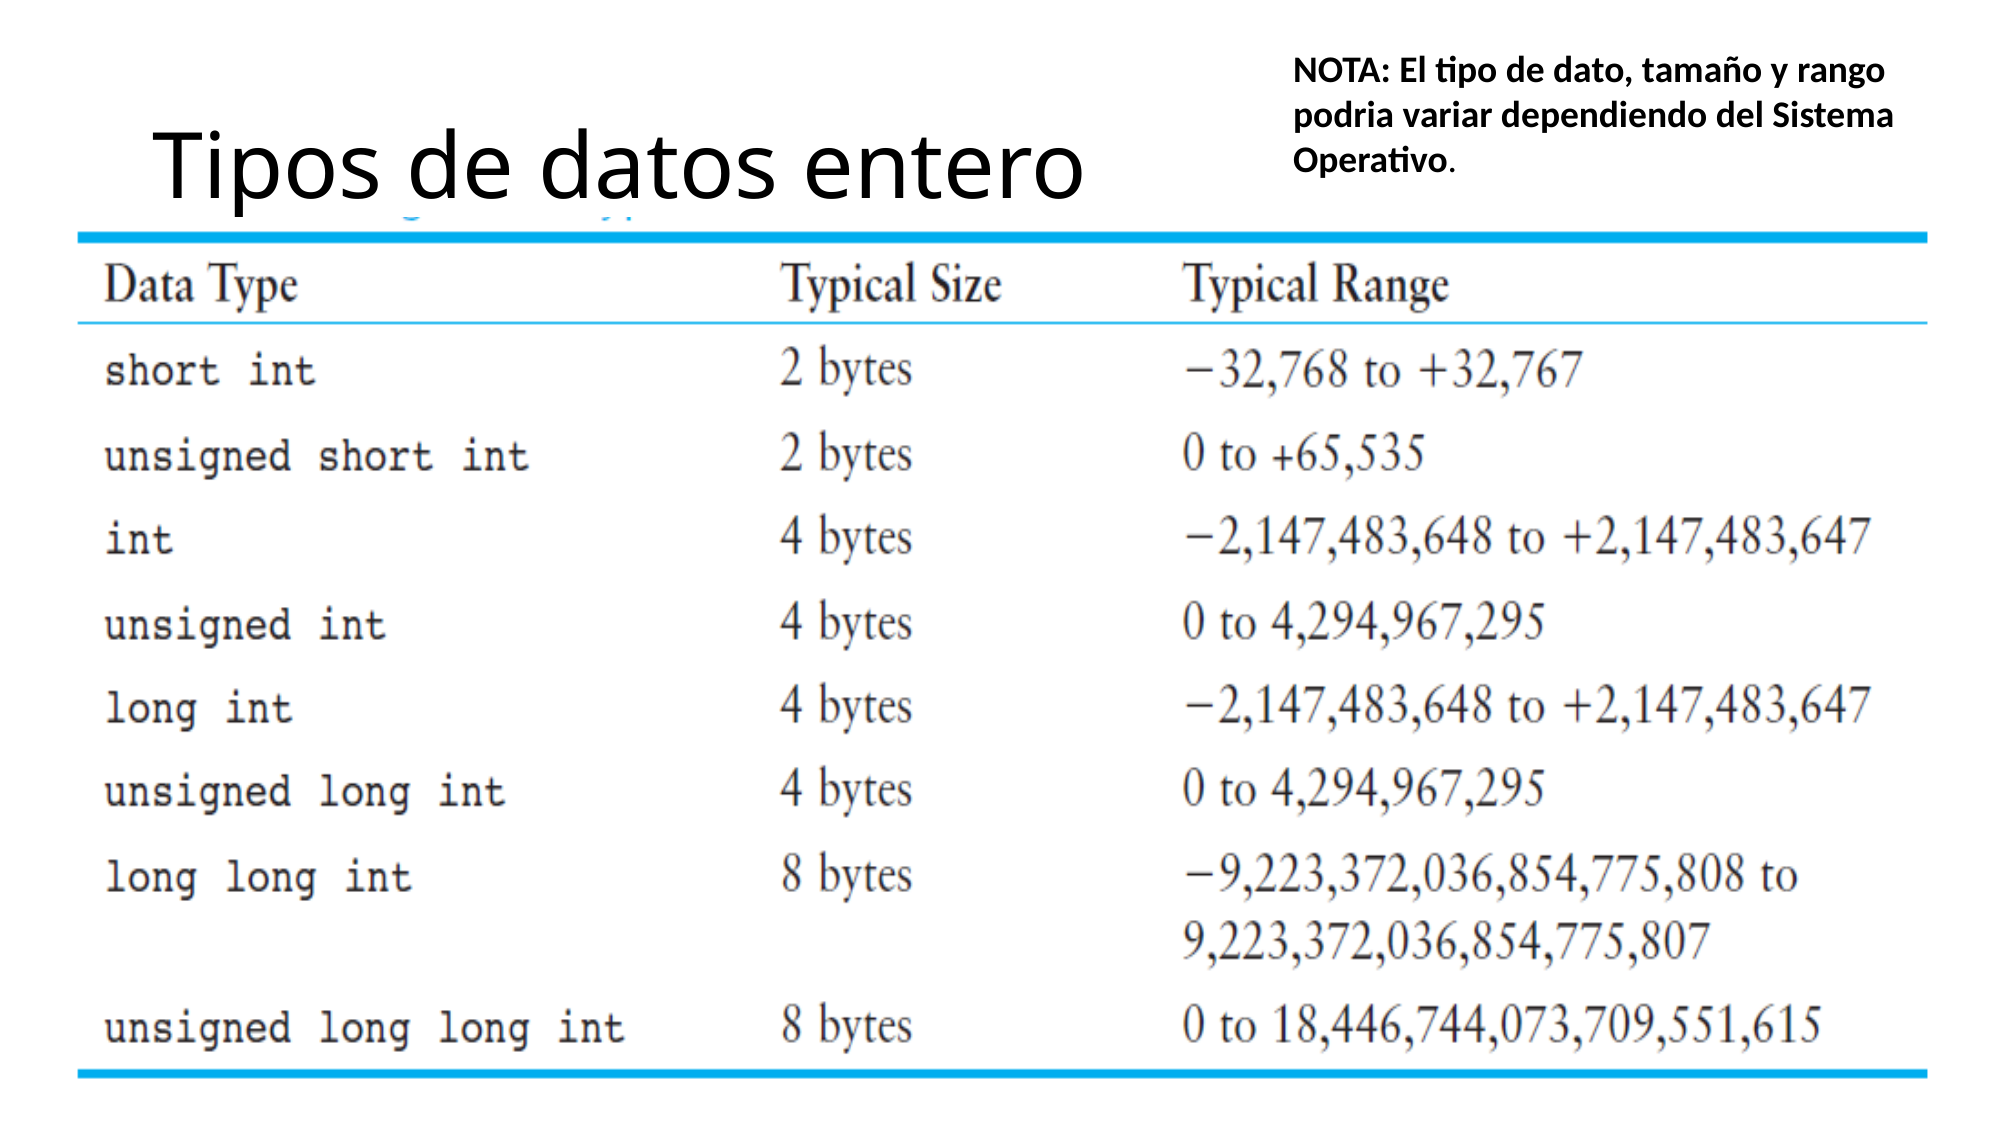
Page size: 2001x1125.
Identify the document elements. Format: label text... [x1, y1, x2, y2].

title Tipos de datos entero [137, 59, 1863, 217]
text_box NOTA: El tipo de dato, tamaño y rango podria variar dependiendo del Sistema Operativo. [1278, 37, 1910, 188]
picture [46, 217, 1958, 1099]
